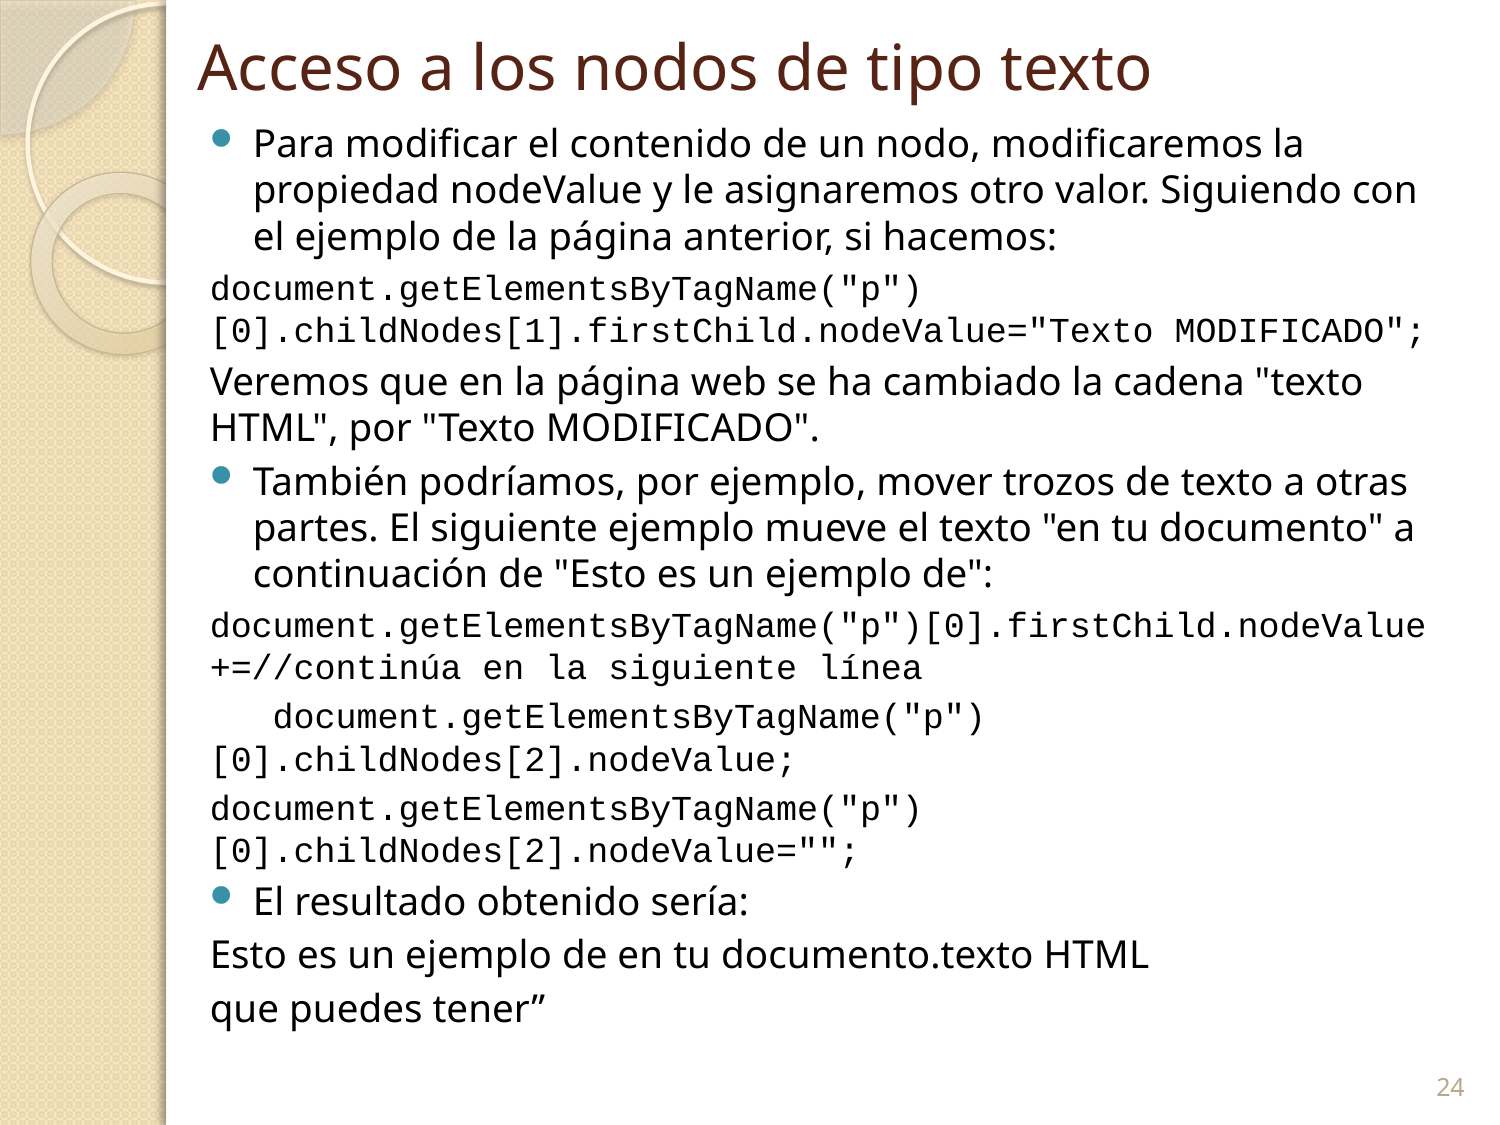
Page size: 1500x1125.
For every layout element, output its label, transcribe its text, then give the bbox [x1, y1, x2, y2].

text_box Acceso a los nodos de tipo texto [182, 19, 1465, 112]
list Para modificar el contenido de un nodo, modificaremos la propiedad nodeValue y le asignaremos otro valor. Siguiendo con el ejemplo de la página anterior, si hacemos: document.getElementsByTagName("p")[0].childNodes[1].firstChild.nodeValue="Texto MODIFICADO"; Veremos que en la página web se ha cambiado la cadena "texto HTML", por "Texto MODIFICADO". También podríamos, por ejemplo, mover trozos de texto a otras partes. El siguiente ejemplo mueve el texto "en tu documento" a continuación de "Esto es un ejemplo de": document.getElementsByTagName("p")[0].firstChild.nodeValue +=//continúa en la siguiente línea document.getElementsByTagName("p")[0].childNodes[2].nodeValue; document.getElementsByTagName("p")[0].childNodes[2].nodeValue=""; El resultado obtenido sería: Esto es un ejemplo de en tu documento.texto HTML que puedes tener” [182, 112, 1465, 1083]
slide_number 24 [1413, 1034, 1488, 1113]
